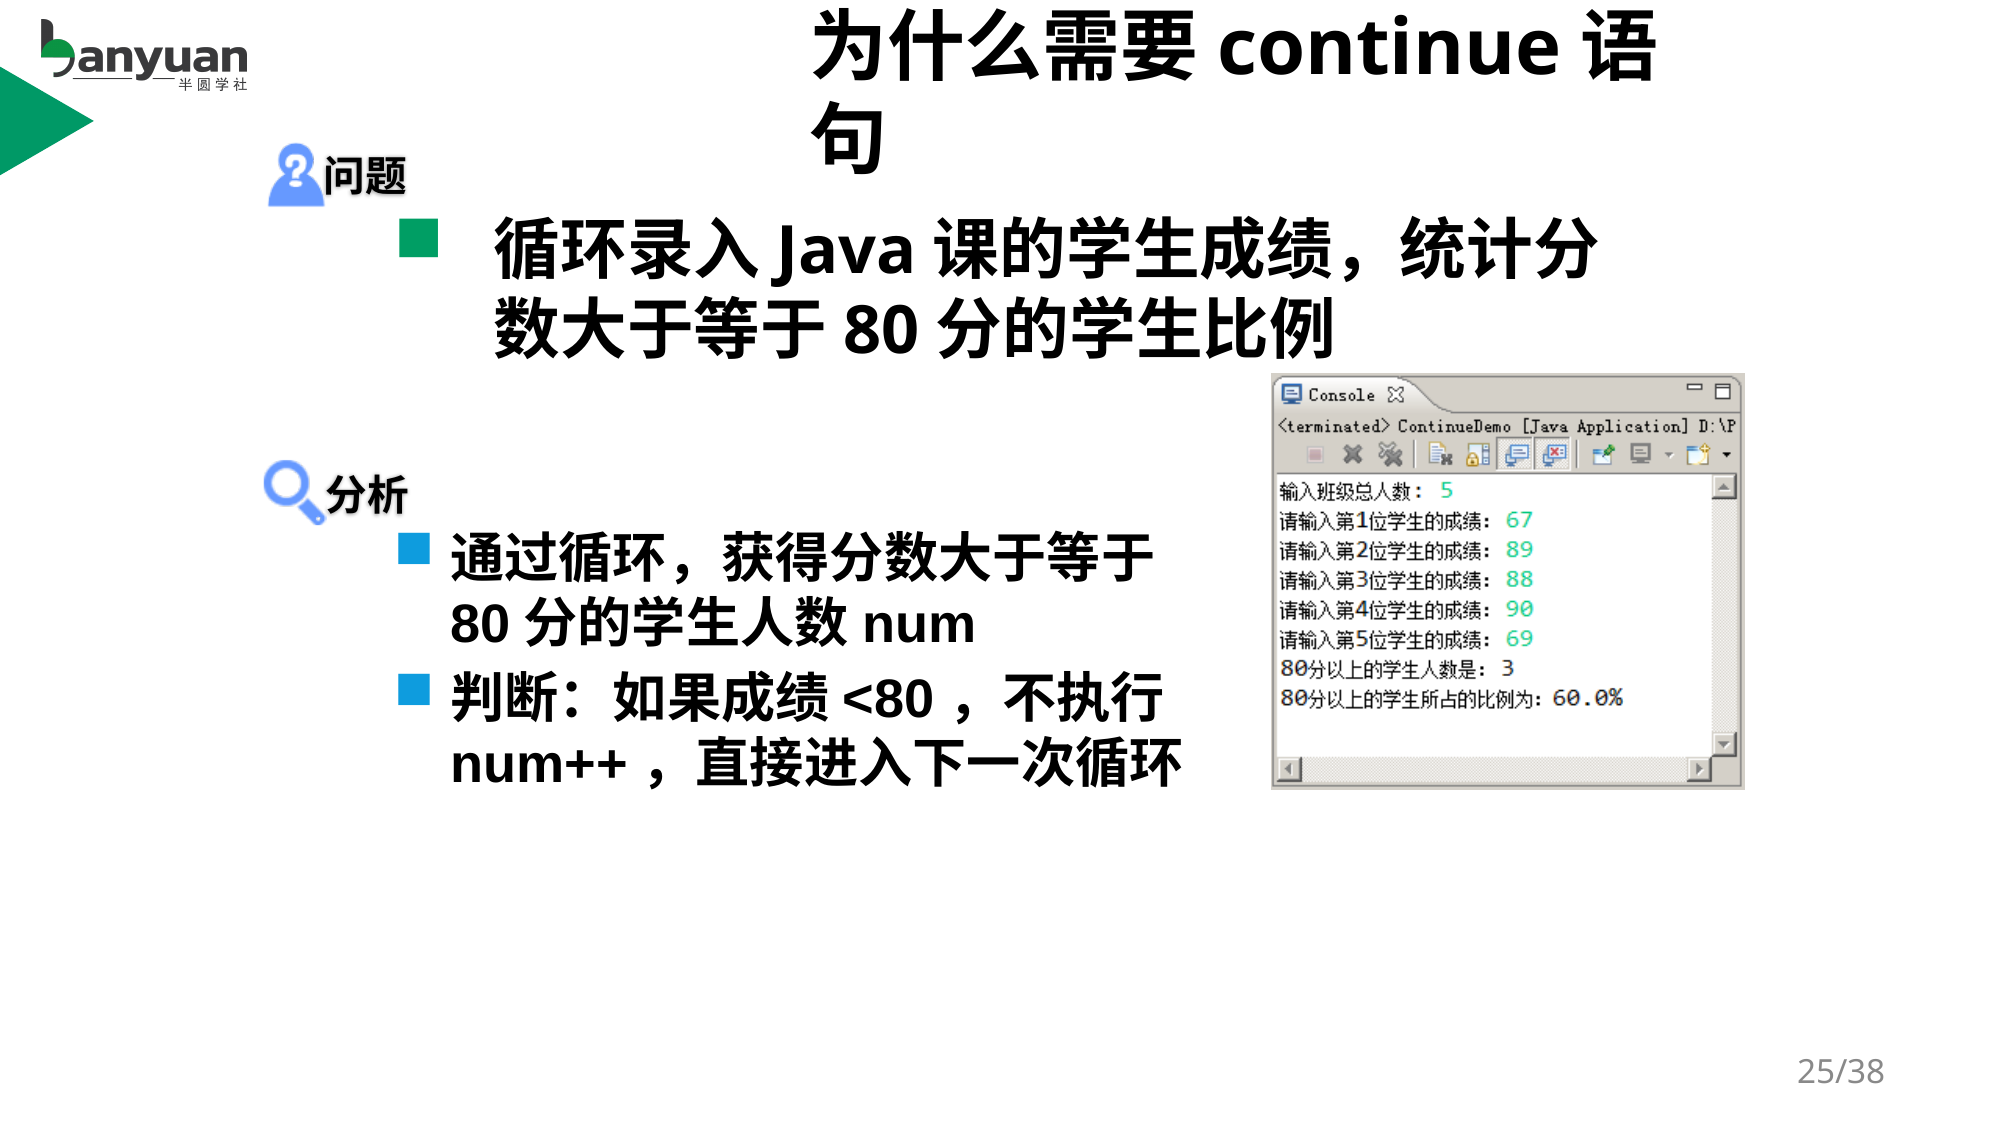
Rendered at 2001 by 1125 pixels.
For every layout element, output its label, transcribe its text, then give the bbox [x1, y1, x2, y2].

title 为什么需要continue语句 [794, 46, 1721, 133]
text_box 通过循环，获得分数大于等于80分的学生人数num 判断：如果成绩<80，不执行num++，直接进入下一次循环 [378, 515, 1211, 926]
picture [41, 19, 247, 91]
list 循环录入Java课的学生成绩，统计分数大于等于80分的学生比例 [378, 199, 1633, 411]
picture [1271, 373, 1745, 791]
slide_number /38 [1433, 1042, 1901, 1104]
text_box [261, 140, 423, 211]
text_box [261, 456, 425, 531]
